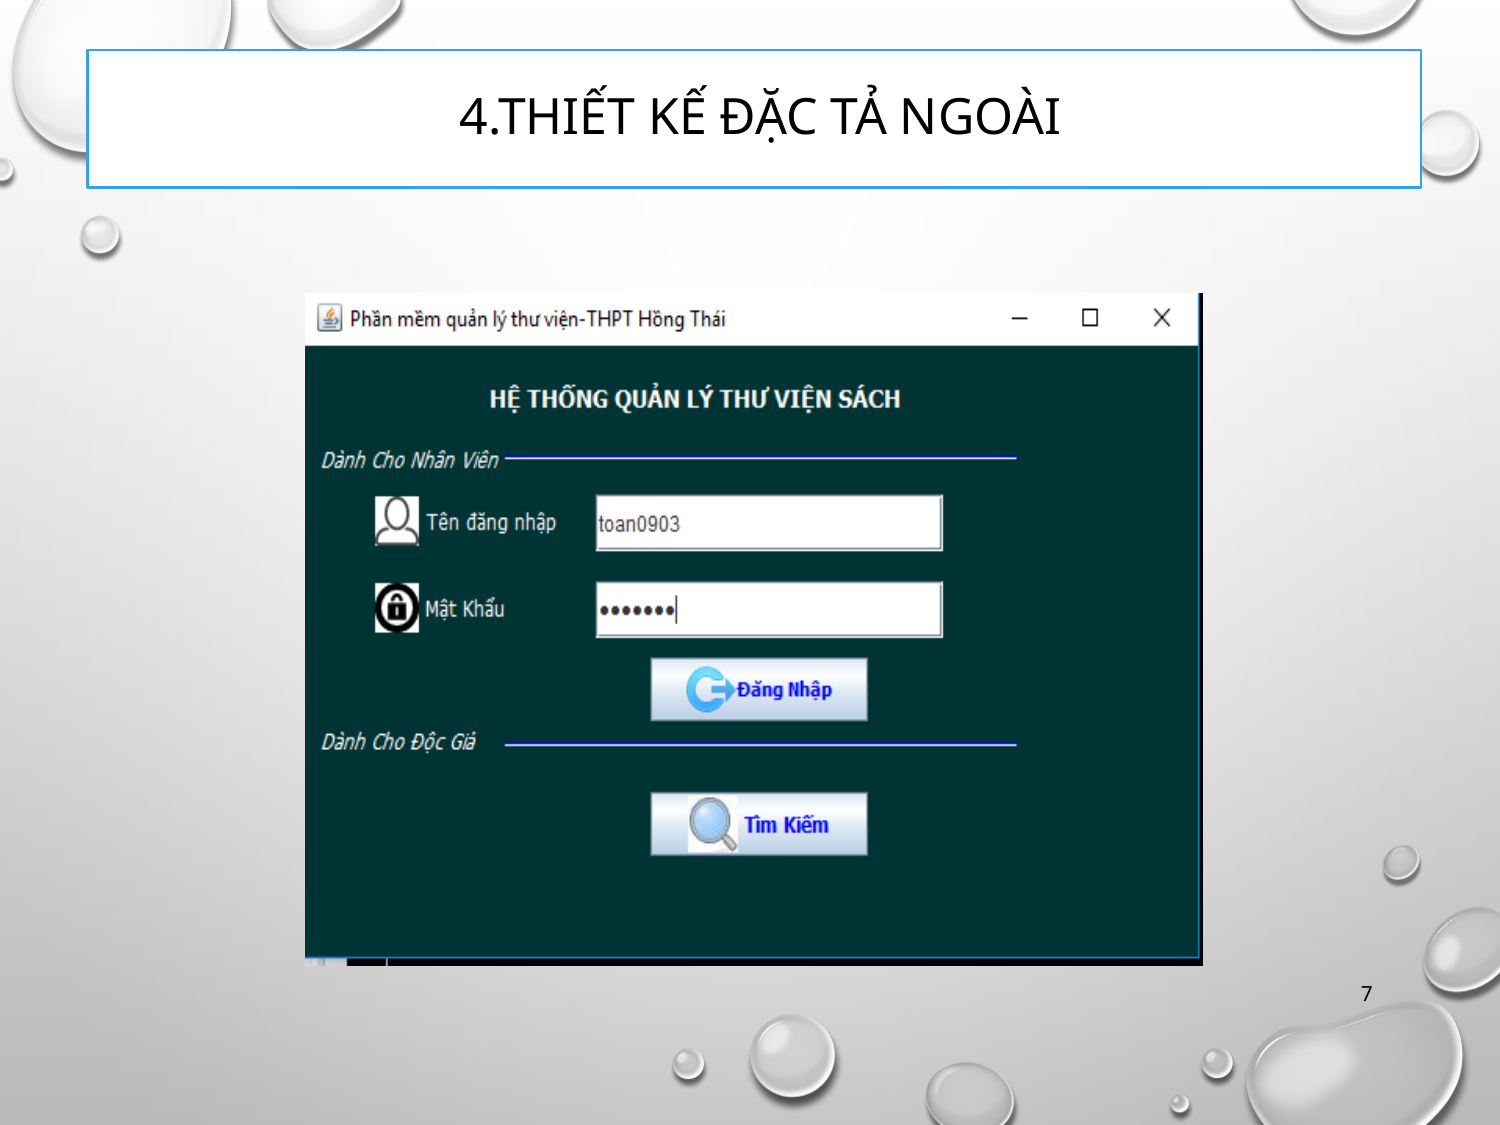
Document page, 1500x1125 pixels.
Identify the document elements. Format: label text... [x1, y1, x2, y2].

picture [0, 0, 1500, 1125]
text_box 4.Thiết kế đặc tả ngoài [86, 49, 1422, 189]
slide_number 7 [1293, 965, 1388, 1025]
